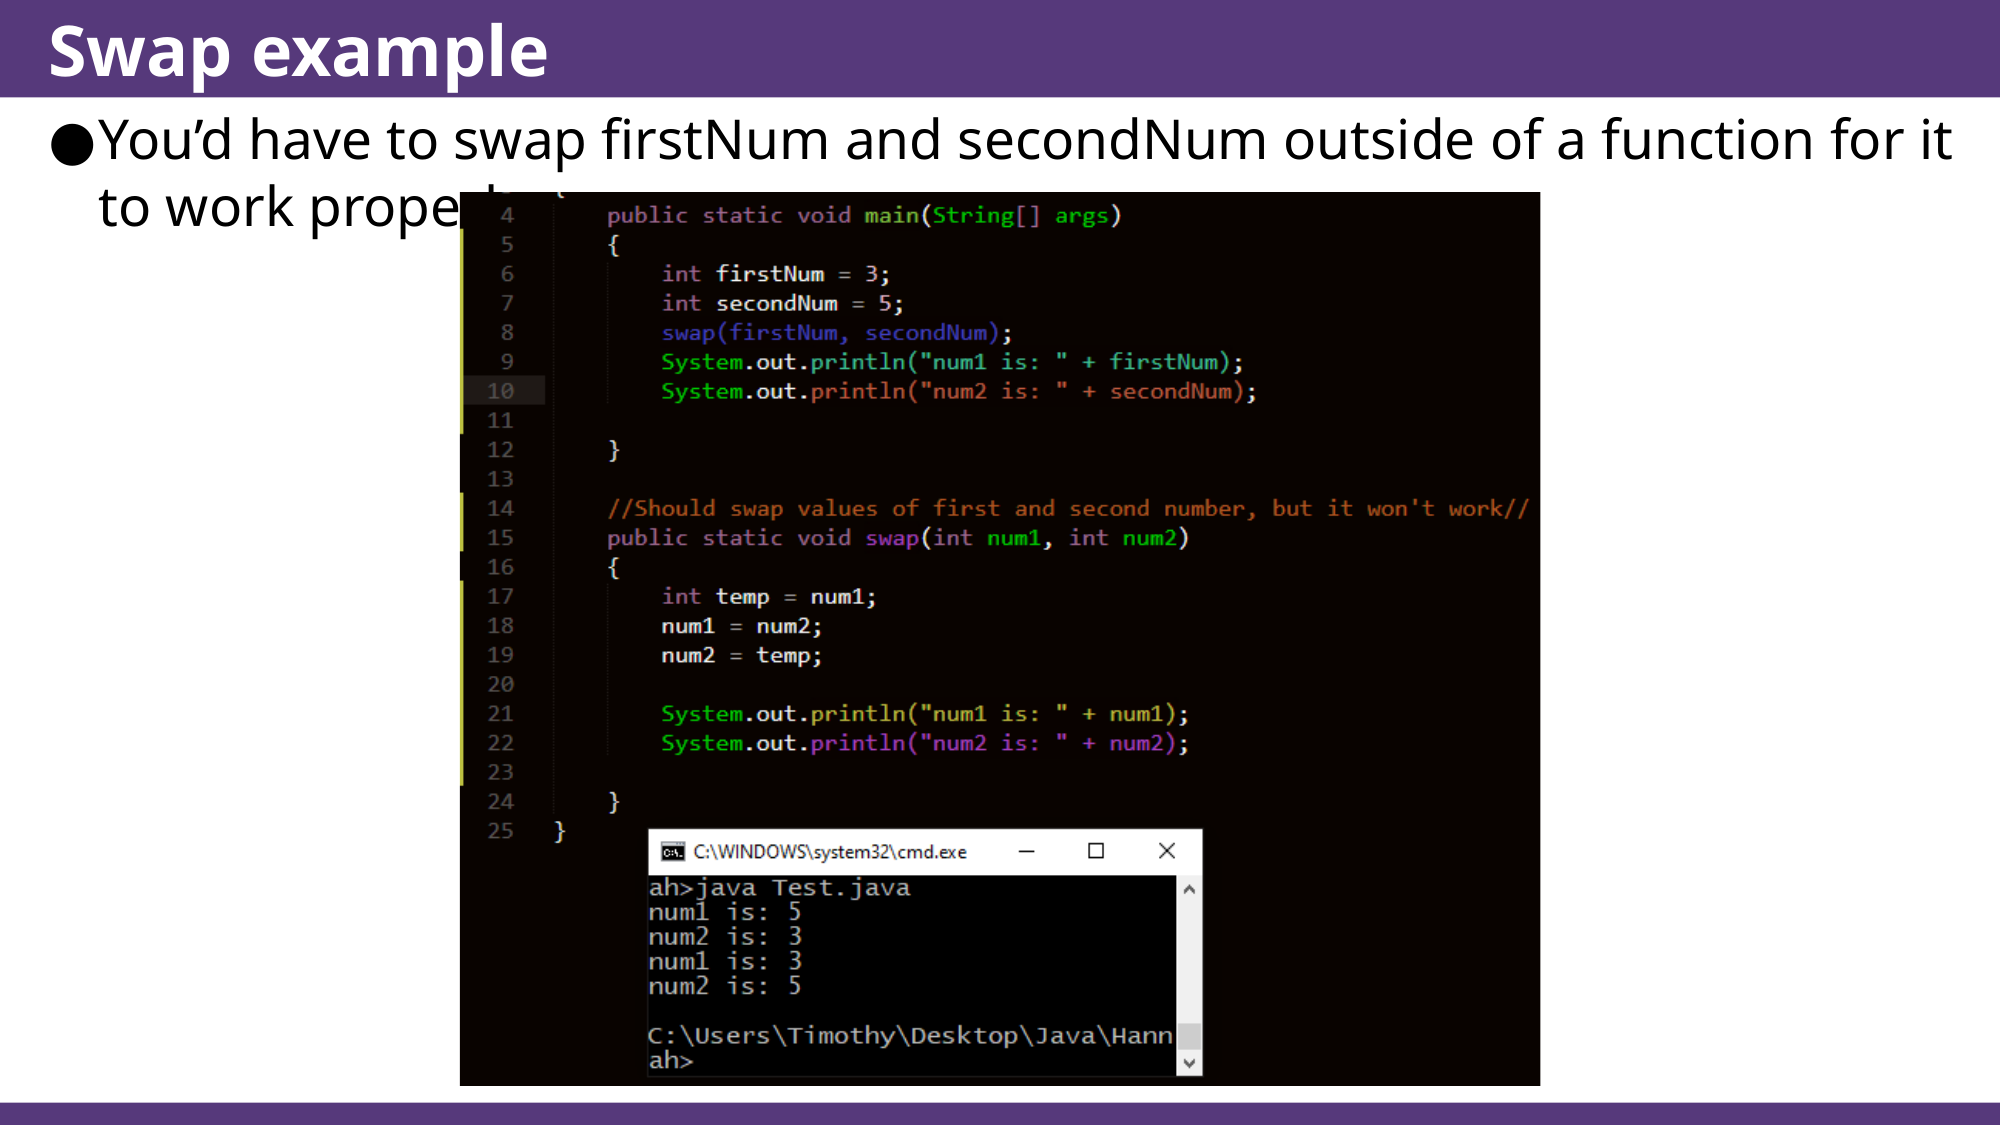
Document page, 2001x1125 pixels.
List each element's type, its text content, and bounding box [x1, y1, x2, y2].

picture [459, 192, 1541, 1086]
title Swap example [33, 0, 2000, 97]
list You’d have to swap firstNum and secondNum outside of a function for it to work properly [33, 97, 2000, 1043]
